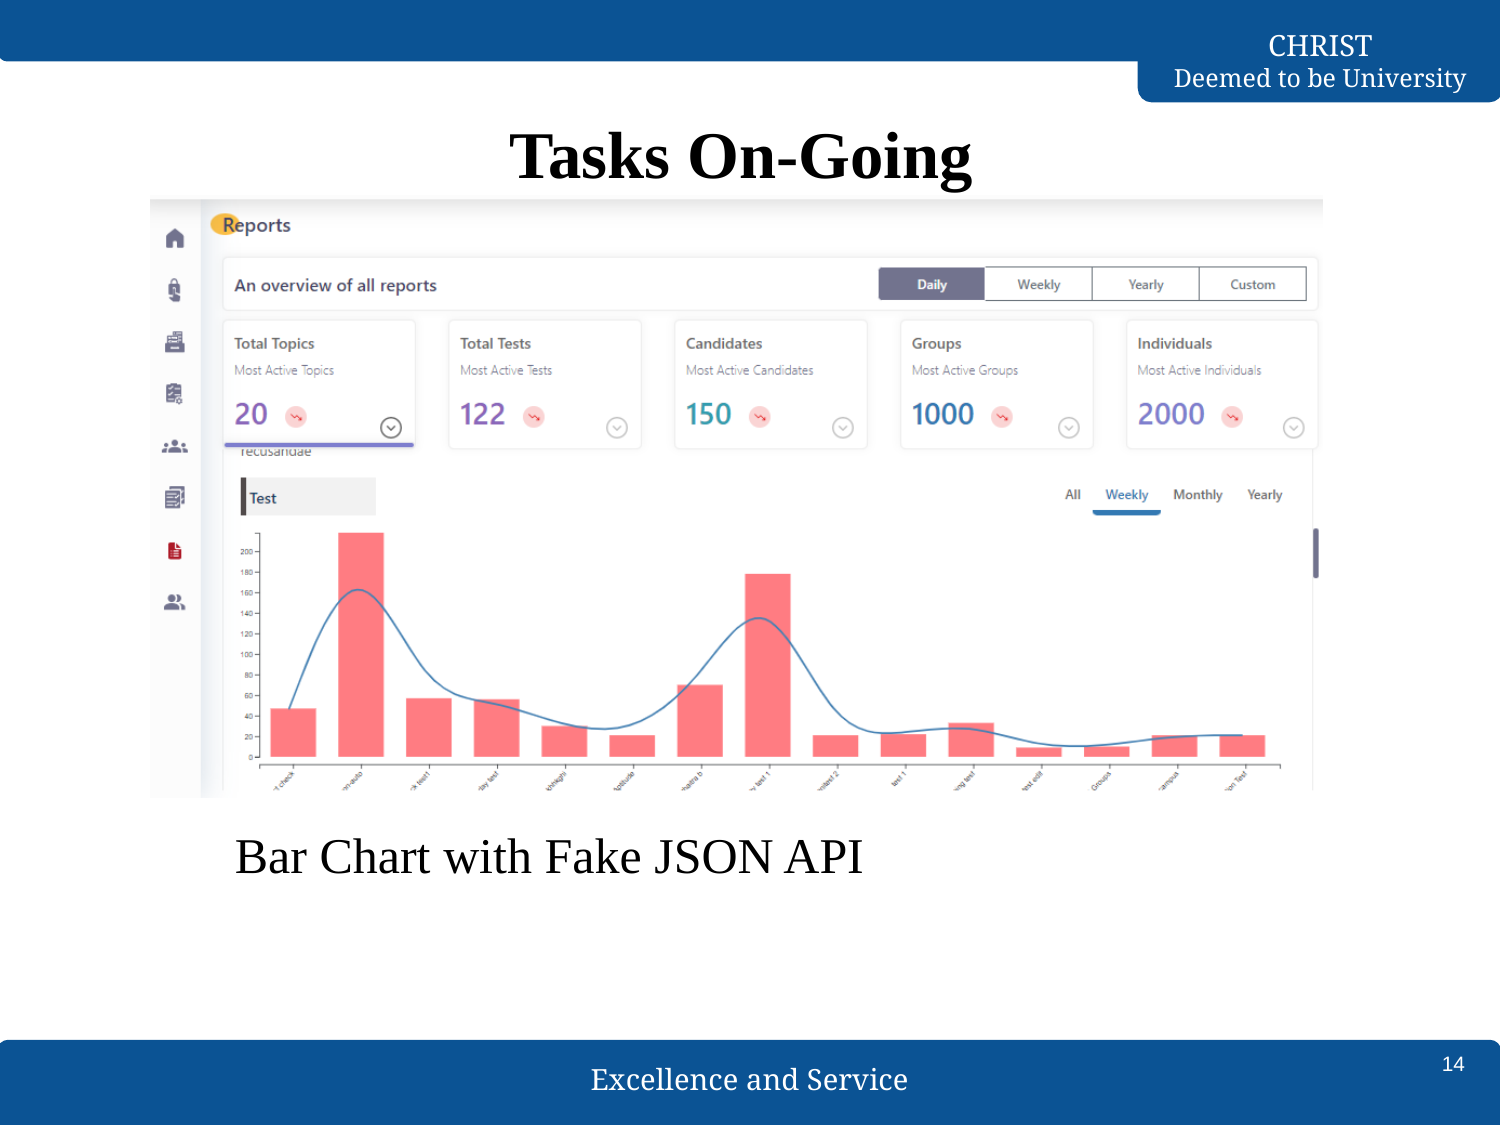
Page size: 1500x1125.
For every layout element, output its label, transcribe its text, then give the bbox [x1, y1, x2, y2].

picture [149, 195, 1324, 798]
list Bar Chart with Fake JSON API [182, 808, 1390, 984]
text_box [1389, 1020, 1480, 1106]
title Tasks On-Going [51, 97, 1449, 223]
